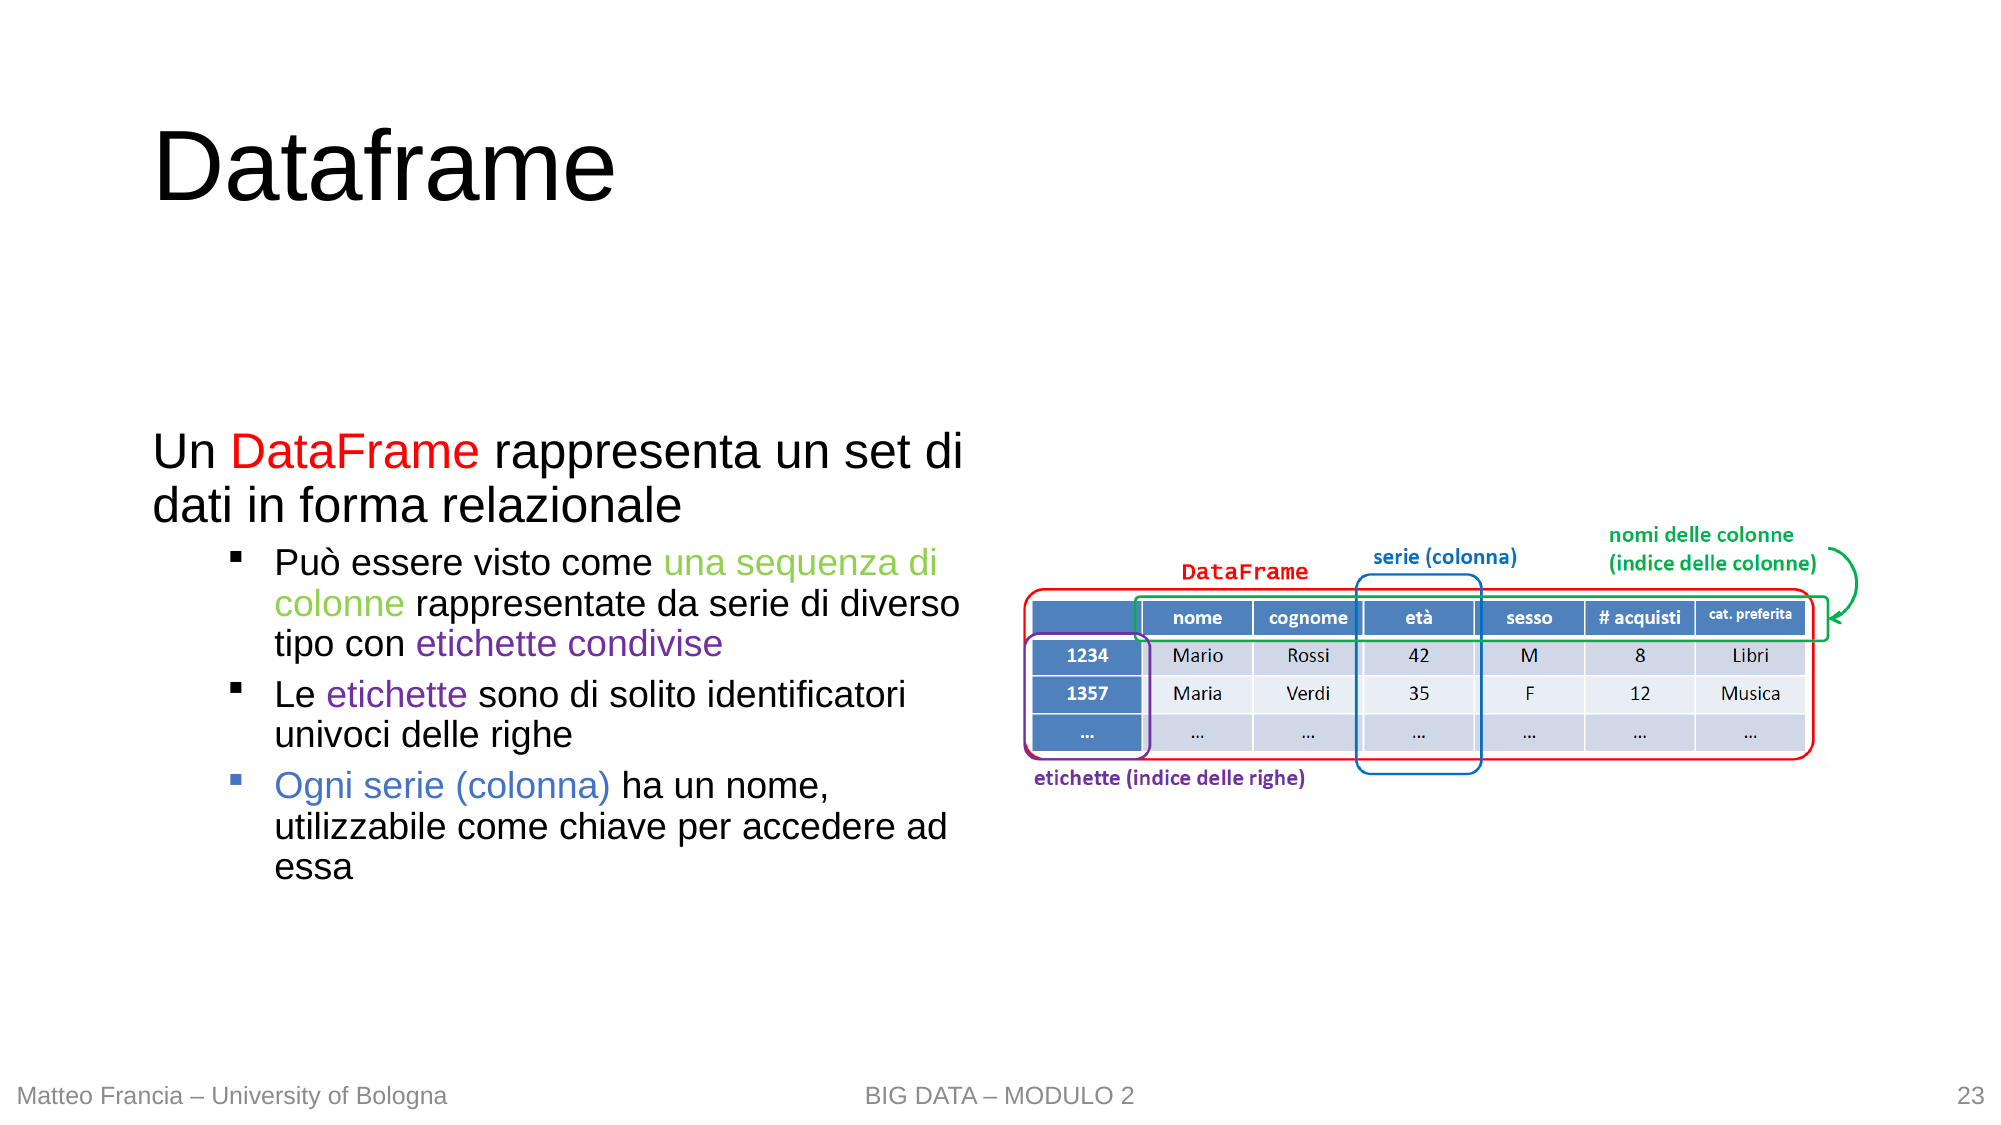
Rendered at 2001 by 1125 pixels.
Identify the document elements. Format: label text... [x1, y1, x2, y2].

title Dataframe [137, 59, 1863, 278]
slide_number 23 [1550, 1065, 2000, 1125]
footer Matteo Francia – University of Bologna [0, 1065, 466, 1125]
list Un DataFrame rappresenta un set di dati in forma relazionale Può essere visto come una sequenza di colonne rappresentate da serie di diverso tipo con etichette condivise Le etichette sono di solito identificatori univoci delle righe Ogni serie (colonna) ha un nome, utilizzabile come chiave per accedere ad essa [137, 299, 988, 1014]
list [1012, 510, 1863, 803]
